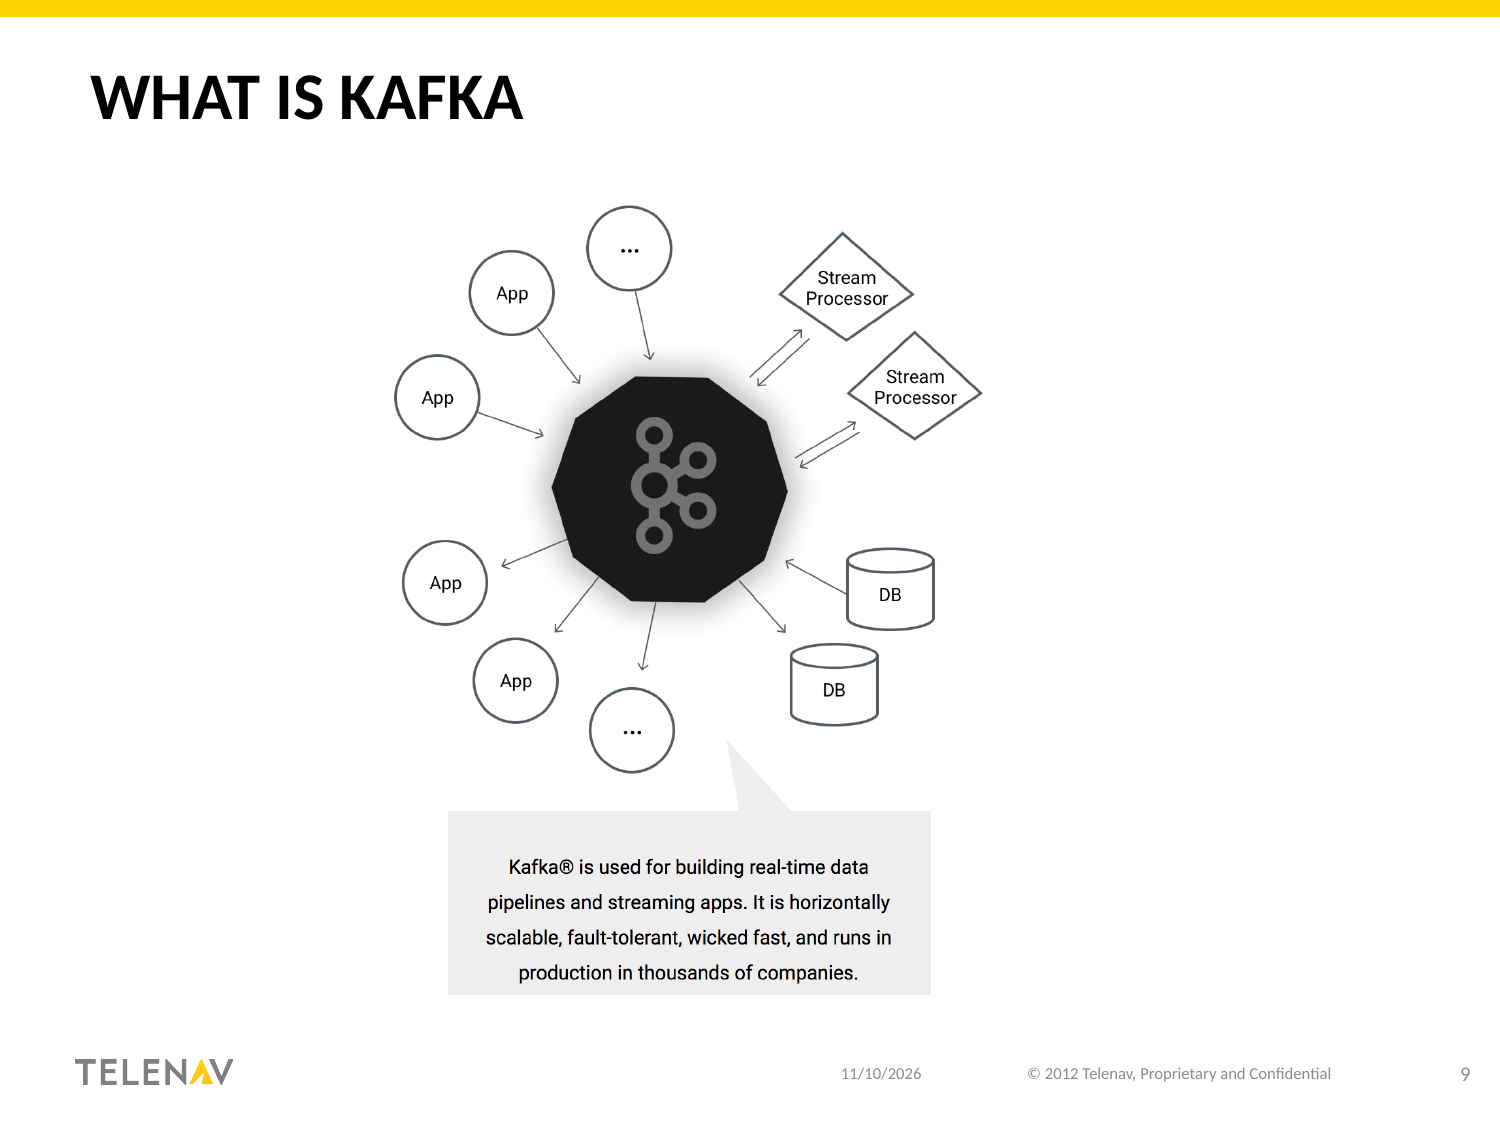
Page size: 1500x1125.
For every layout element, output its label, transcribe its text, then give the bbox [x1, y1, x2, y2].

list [322, 166, 1043, 996]
footer © 2012 Telenav, Proprietary and Confidential [1006, 1042, 1353, 1103]
title What is Kafka [75, 45, 1486, 146]
slide_number 9 [1420, 1042, 1486, 1103]
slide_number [825, 1042, 945, 1103]
picture [75, 1059, 233, 1085]
